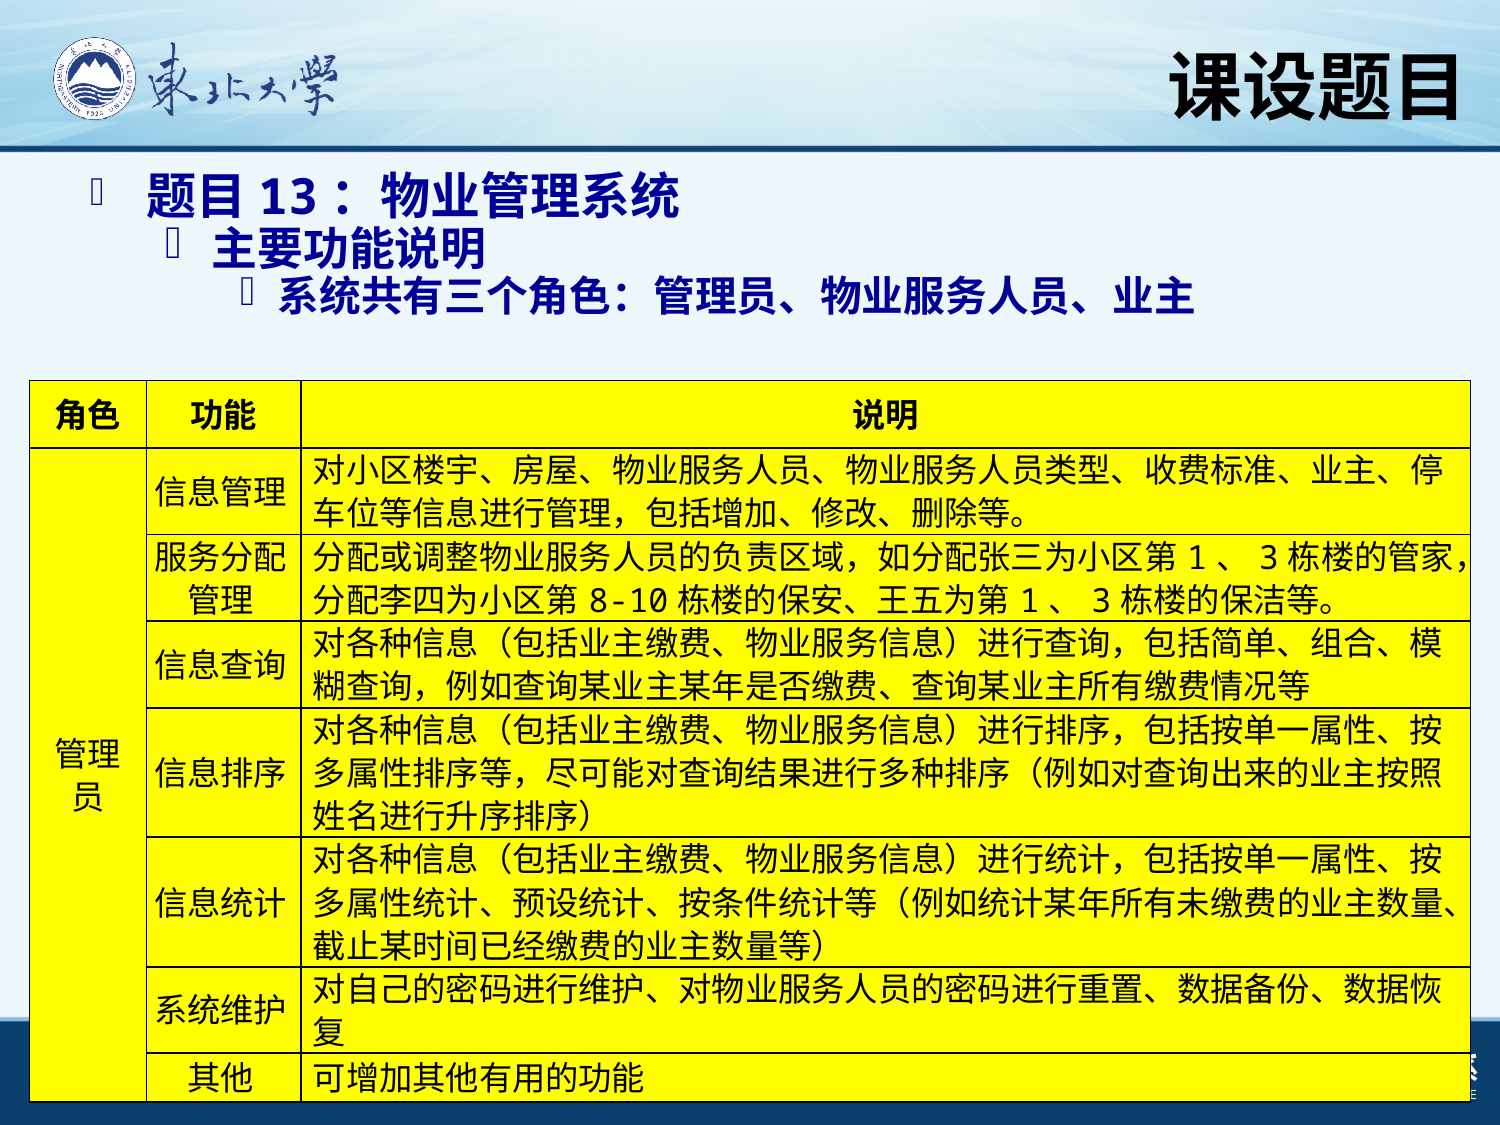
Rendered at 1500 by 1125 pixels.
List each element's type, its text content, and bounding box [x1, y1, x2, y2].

table_cell 对小区楼宇、房屋、物业服务人员、物业服务人员类型、收费标准、业主、停车位等信息进行管理，包括增加、修改、删除等。 [302, 449, 1470, 534]
title 课设题目 [371, 19, 1483, 149]
table_cell 系统维护 [147, 968, 300, 1052]
table_header 说明 [302, 381, 1470, 447]
table_cell 信息查询 [147, 622, 300, 707]
table_cell 服务分配管理 [147, 535, 300, 620]
table_header 功能 [147, 381, 300, 447]
table_cell 信息统计 [147, 838, 300, 966]
table_cell 对各种信息（包括业主缴费、物业服务信息）进行查询，包括简单、组合、模糊查询，例如查询某业主某年是否缴费、查询某业主所有缴费情况等 [302, 622, 1470, 707]
table_cell 对各种信息（包括业主缴费、物业服务信息）进行排序，包括按单一属性、按多属性排序等，尽可能对查询结果进行多种排序（例如对查询出来的业主按照姓名进行升序排序） [302, 709, 1470, 836]
table_cell 信息管理 [147, 449, 300, 534]
table_cell 分配或调整物业服务人员的负责区域，如分配张三为小区第1、3栋楼的管家，分配李四为小区第8-10栋楼的保安、王五为第1、3栋楼的保洁等。 [302, 535, 1470, 620]
table_cell 可增加其他有用的功能 [302, 1054, 1470, 1101]
table_cell 信息排序 [147, 709, 300, 836]
picture [0, 0, 1500, 1125]
list 题目13：物业管理系统 主要功能说明 系统共有三个角色：管理员、物业服务人员、业主 [75, 164, 1471, 380]
table_cell 其他 [147, 1054, 300, 1101]
table_header 角色 [30, 381, 146, 447]
table_cell 对自己的密码进行维护、对物业服务人员的密码进行重置、数据备份、数据恢复 [302, 968, 1470, 1052]
table_cell 对各种信息（包括业主缴费、物业服务信息）进行统计，包括按单一属性、按多属性统计、预设统计、按条件统计等（例如统计某年所有未缴费的业主数量、截止某时间已经缴费的业主数量等） [302, 838, 1470, 966]
table_cell 管理员 [30, 449, 146, 1101]
